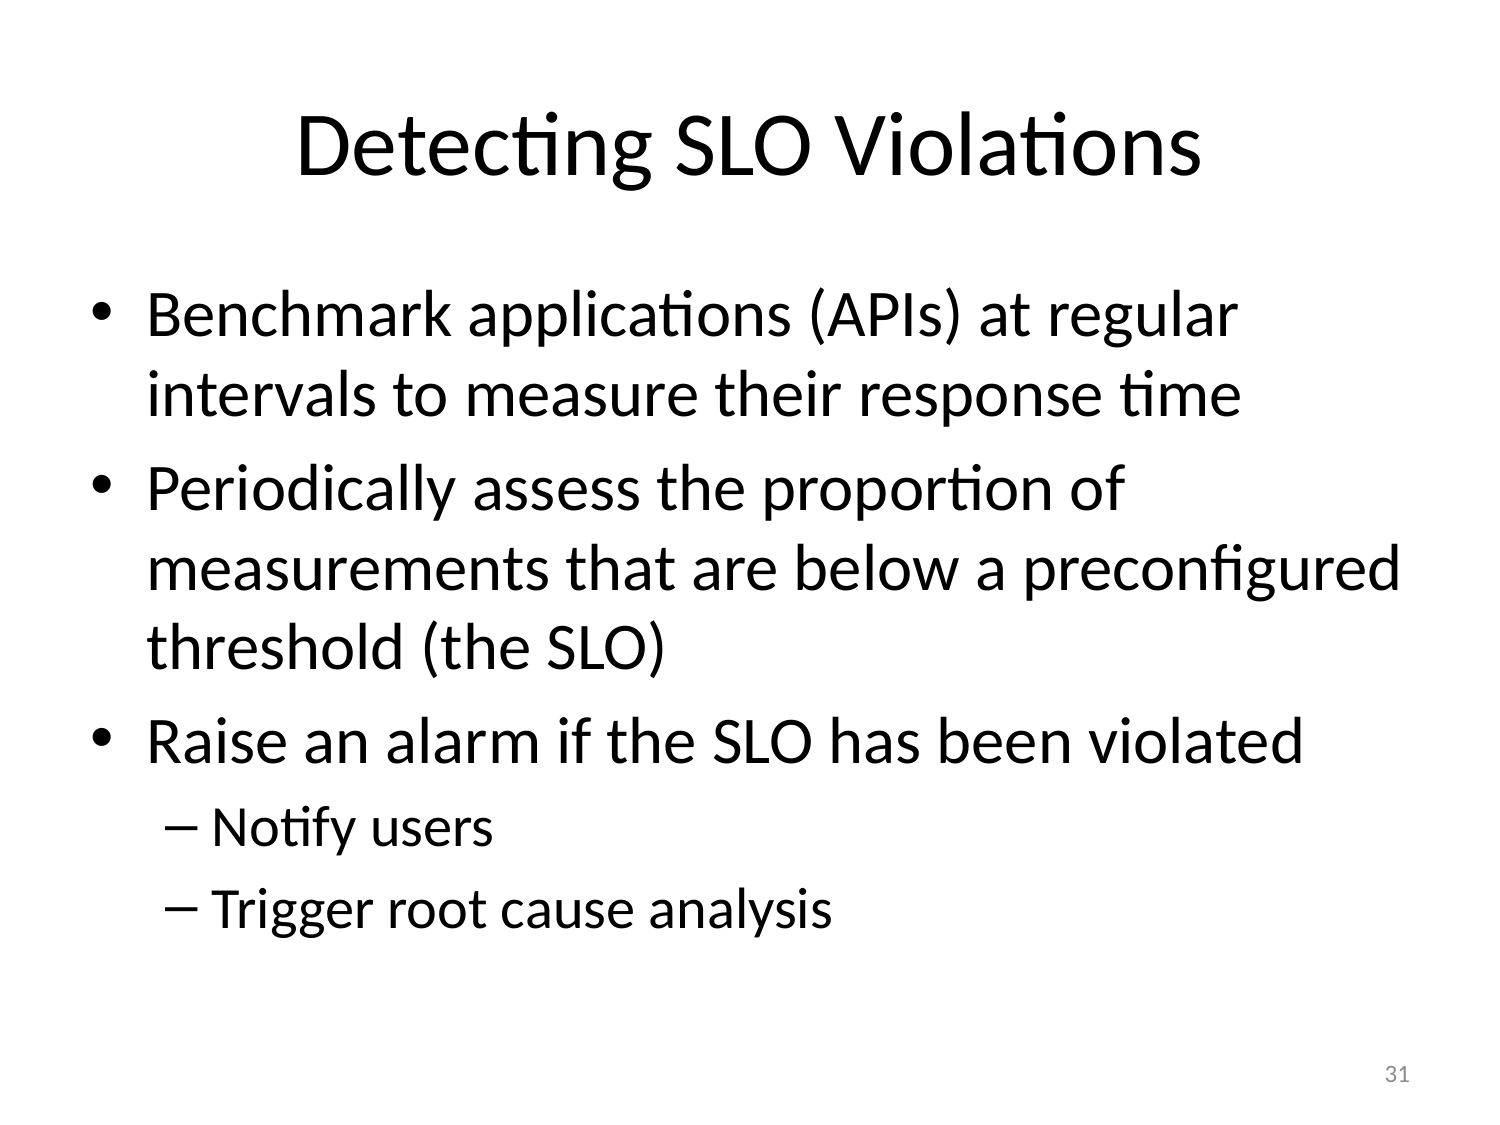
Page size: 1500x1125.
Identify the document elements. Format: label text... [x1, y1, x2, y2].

title Detecting SLO Violations [75, 45, 1425, 233]
slide_number 31 [1074, 1042, 1425, 1103]
list Benchmark applications (APIs) at regular intervals to measure their response time Periodically assess the proportion of measurements that are below a preconfigured threshold (the SLO) Raise an alarm if the SLO has been violated Notify users Trigger root cause analysis [75, 262, 1425, 1005]
